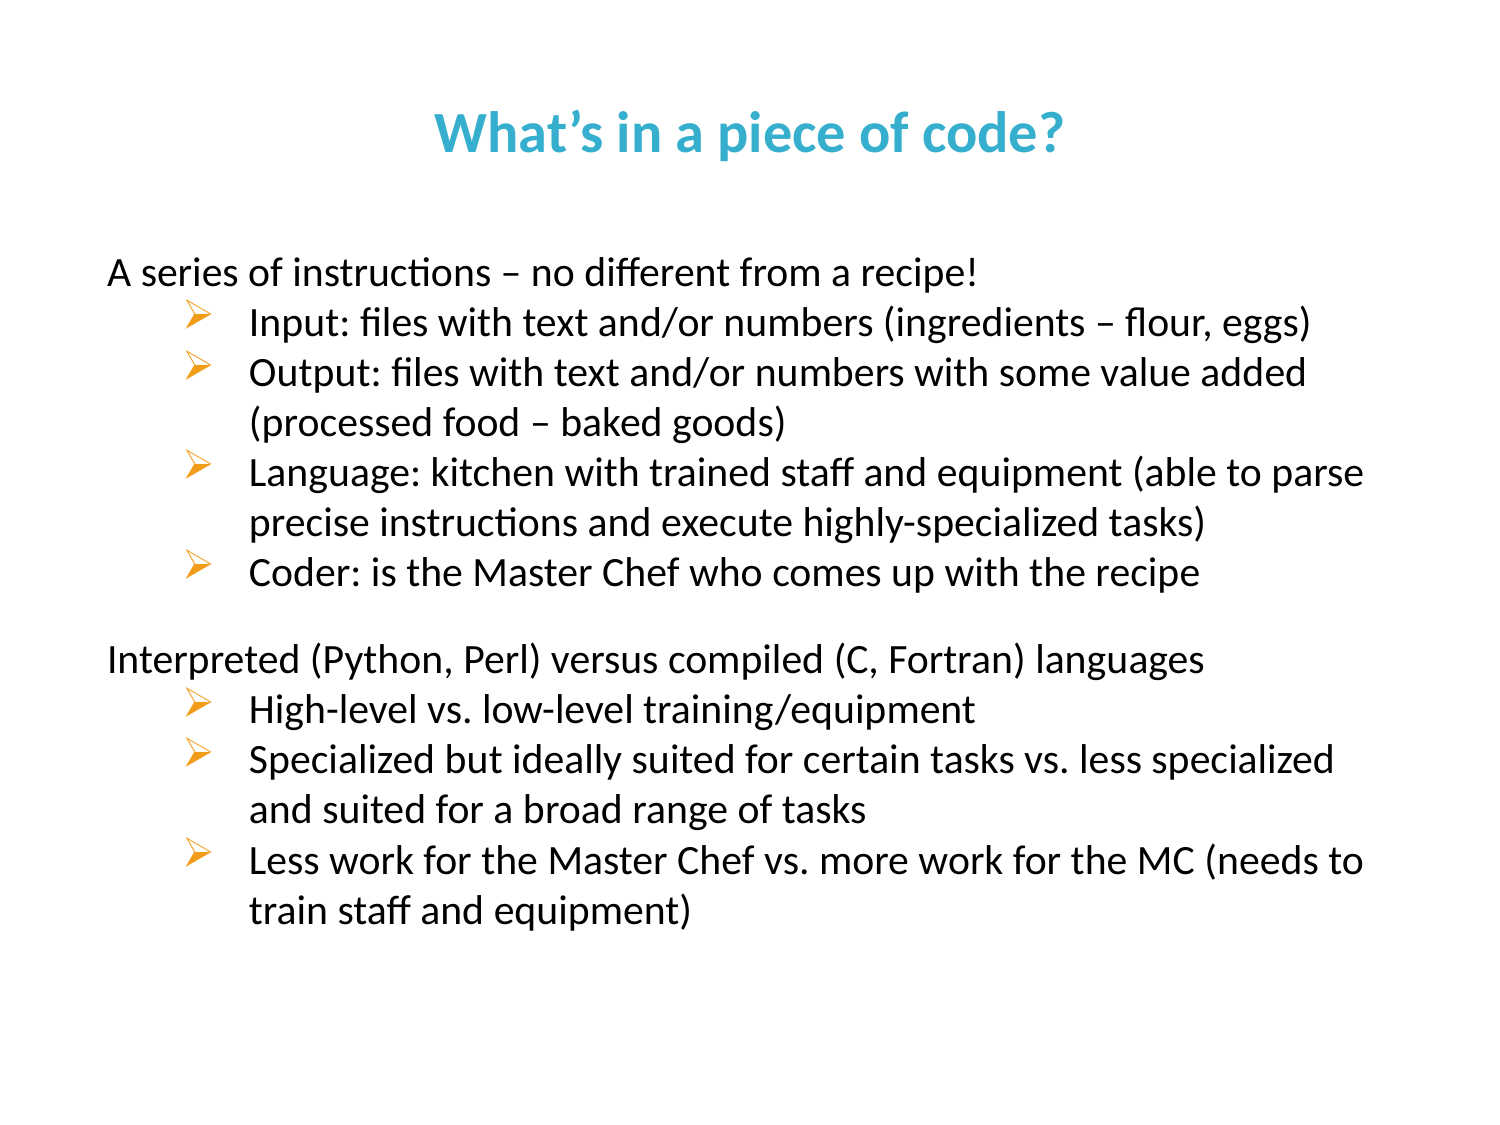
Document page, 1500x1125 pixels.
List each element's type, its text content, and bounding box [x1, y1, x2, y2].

text_box What’s in a piece of code? [81, 79, 1419, 180]
text_box Interpreted (Python, Perl) versus compiled (C, Fortran) languages High-level vs. low-level training/equipment Specialized but ideally suited for certain tasks vs. less specialized and suited for a broad range of tasks Less work for the Master Chef vs. more work for the MC (needs to train staff and equipment) [83, 624, 1417, 940]
text_box A series of instructions – no different from a recipe! Input: files with text and/or numbers (ingredients – flour, eggs) Output: files with text and/or numbers with some value added (processed food – baked goods) Language: kitchen with trained staff and equipment (able to parse precise instructions and execute highly-specialized tasks) Coder: is the Master Chef who comes up with the recipe [83, 237, 1417, 603]
